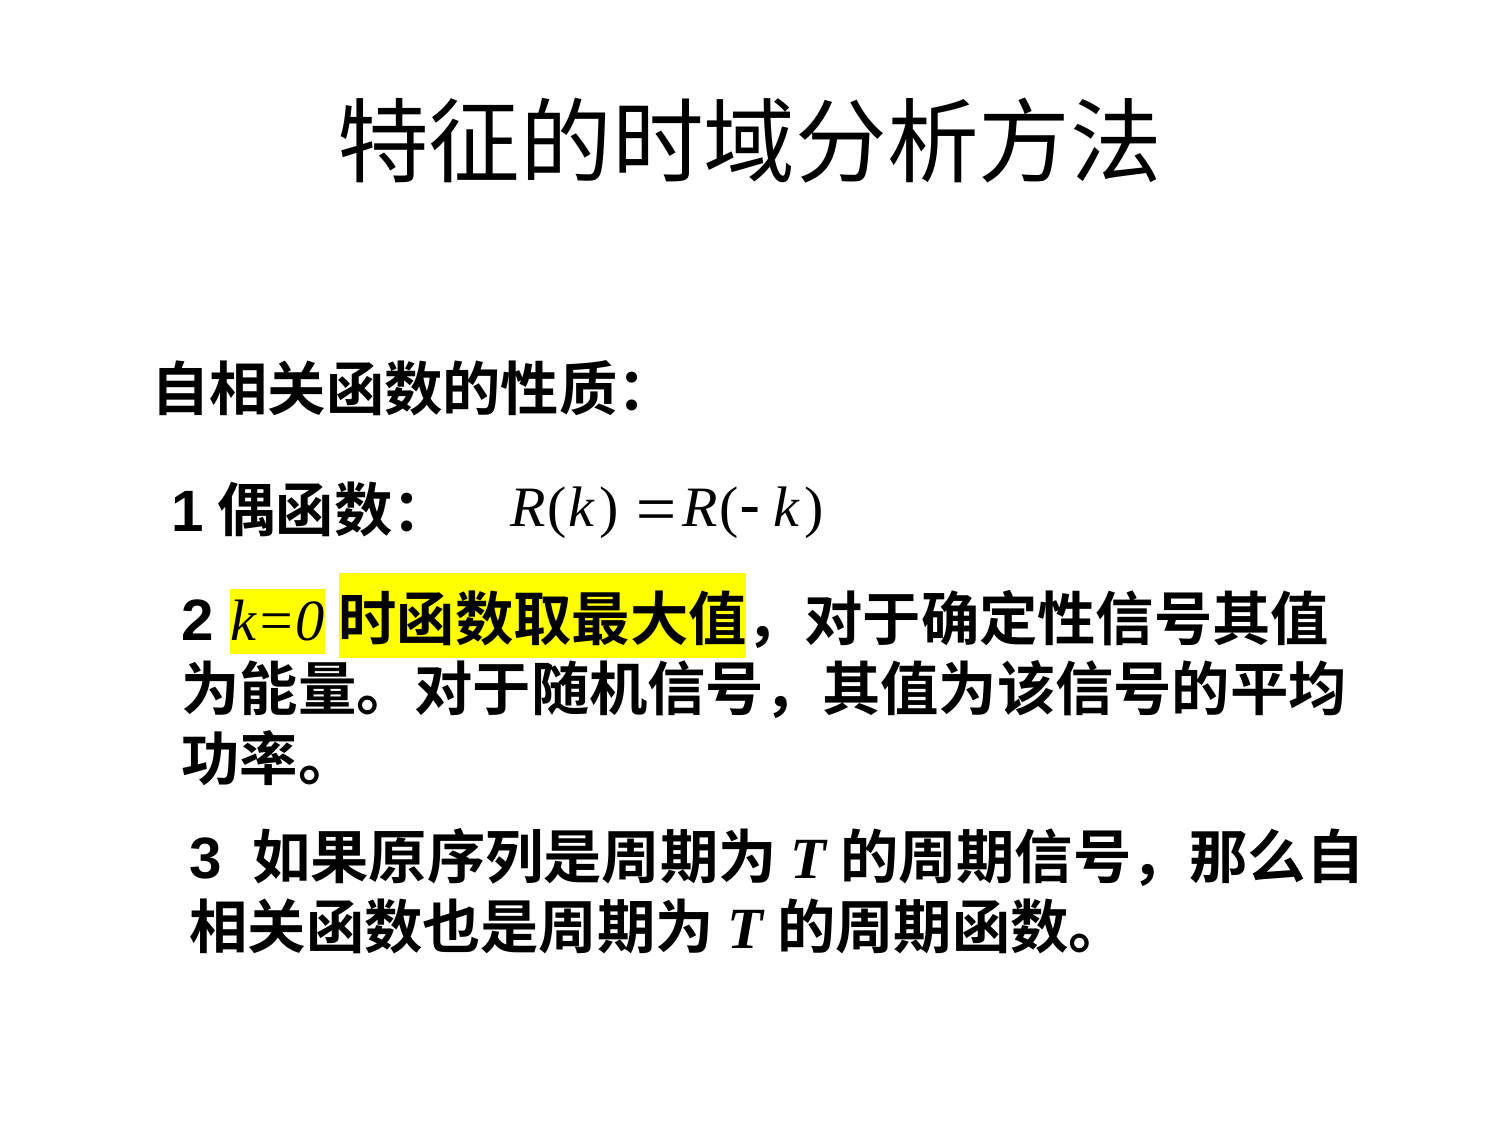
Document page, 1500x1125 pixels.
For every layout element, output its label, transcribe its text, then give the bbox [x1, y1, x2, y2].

title 特征的时域分析方法 [75, 45, 1425, 233]
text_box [162, 465, 834, 552]
text_box 3 如果原序列是周期为T的周期信号，那么自相关函数也是周期为T的周期函数。 [174, 812, 1408, 968]
text_box 自相关函数的性质： [136, 344, 691, 430]
text_box 2 k=0时函数取最大值，对于确定性信号其值为能量。对于随机信号，其值为该信号的平均功率。 [166, 575, 1400, 800]
